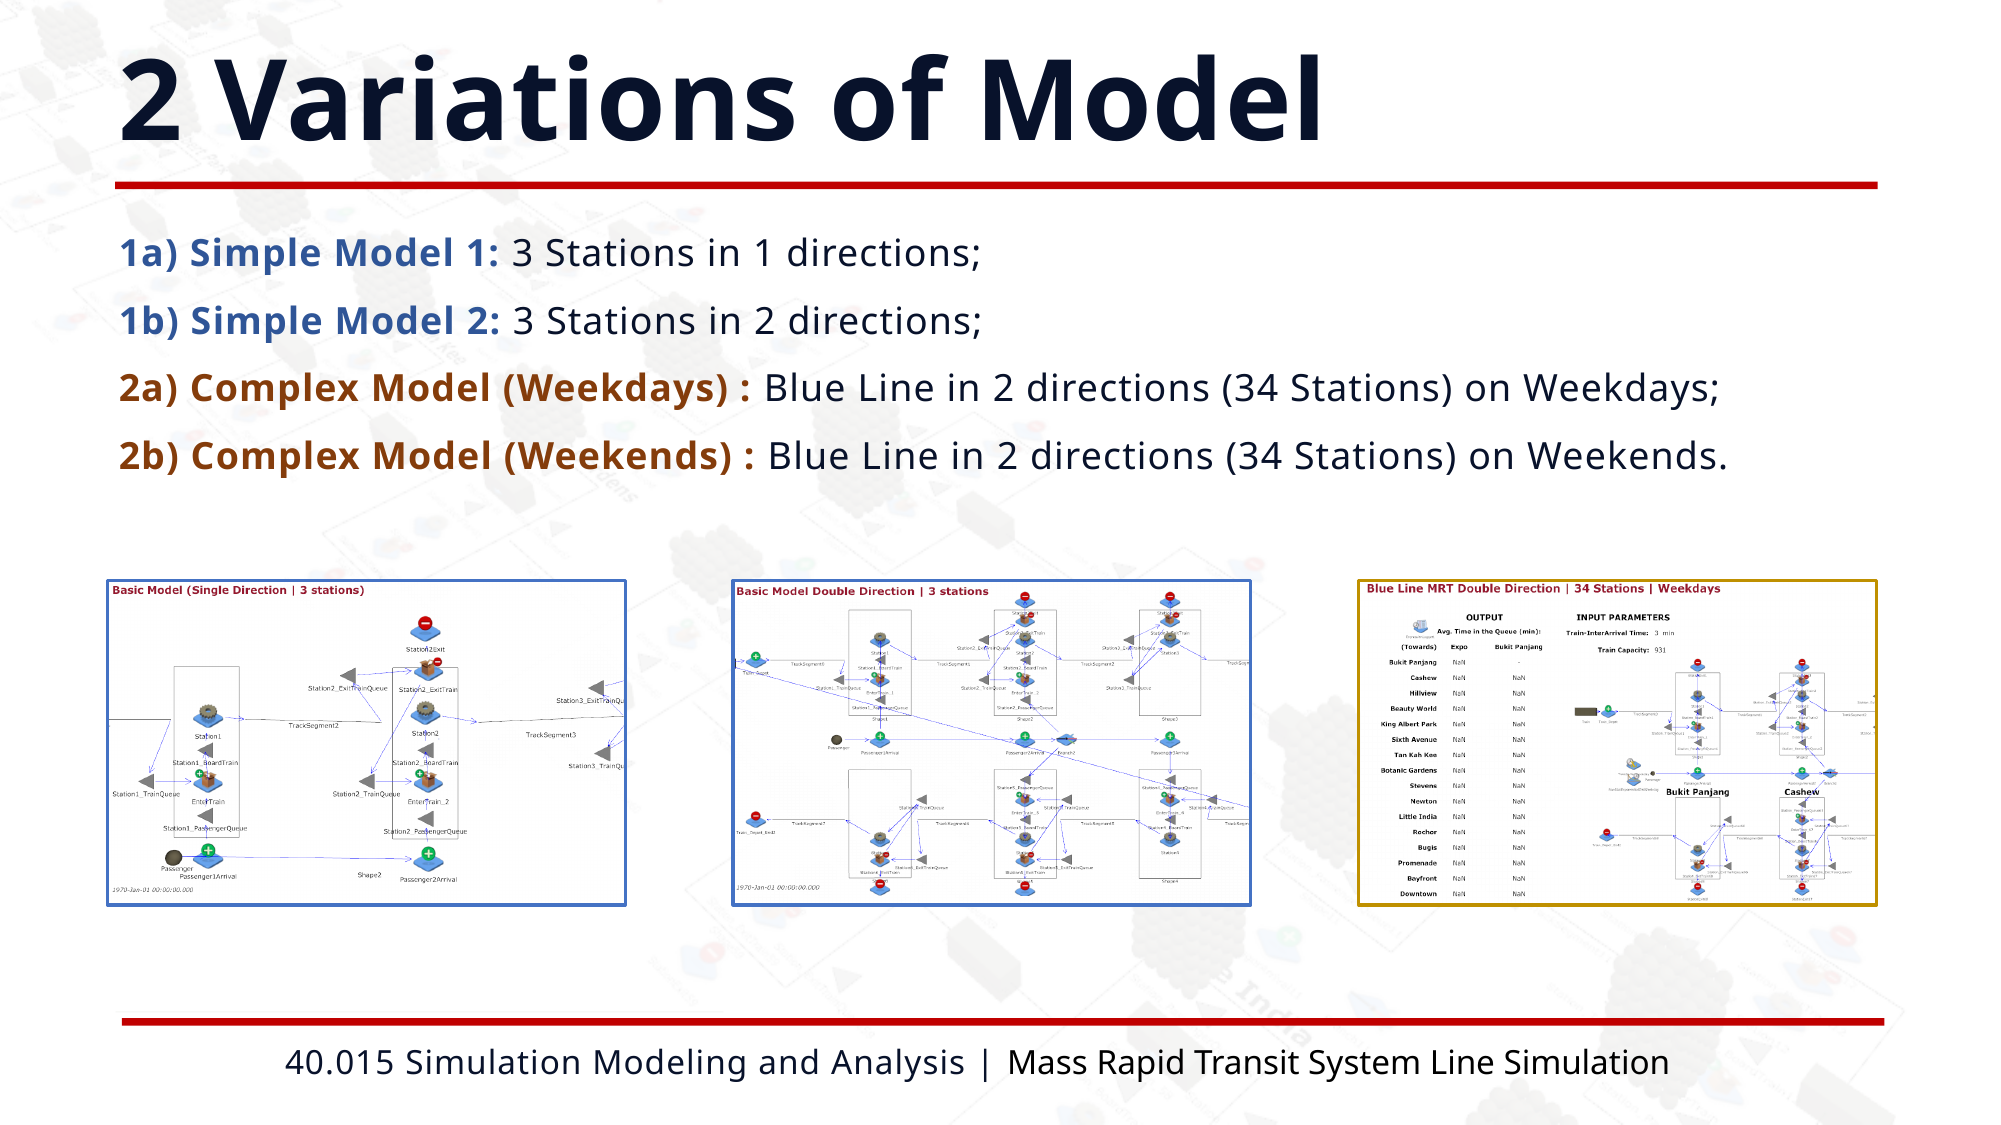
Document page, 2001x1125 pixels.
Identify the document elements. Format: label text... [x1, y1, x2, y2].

picture [1360, 582, 1875, 904]
text_box 2 Variations of Model [118, 131, 1424, 163]
picture [108, 582, 624, 904]
text_box [115, 181, 1878, 190]
text_box 1a) Simple Model 1: 3 Stations in 1 directions; 1b) Simple Model 2: 3 Stations in 2 directions; 2a) Complex Model (Weekdays) : Blue Line in 2 directions (34 Stations) on Weekdays; 2b) Complex Model (Weekends) : Blue Line in 2 directions (34 Stations) on Weekends. [118, 206, 1875, 477]
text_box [115, 1011, 1885, 1083]
picture [734, 582, 1250, 904]
